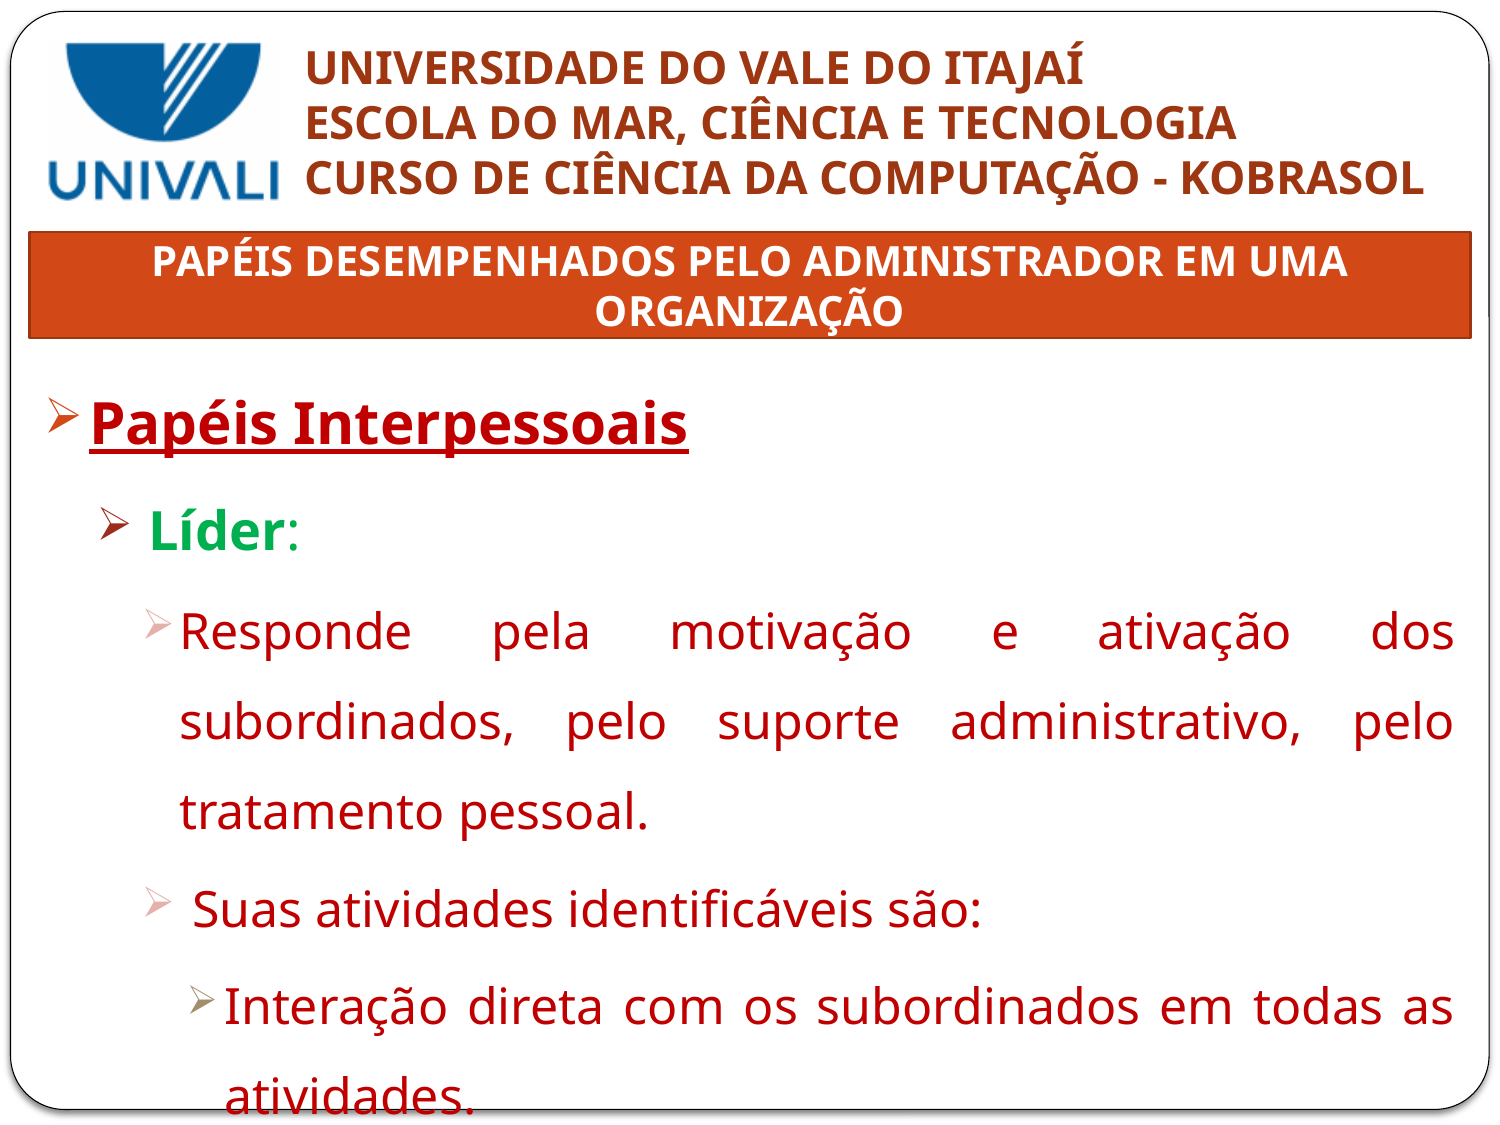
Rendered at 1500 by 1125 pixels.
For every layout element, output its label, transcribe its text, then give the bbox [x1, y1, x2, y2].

text_box UNIVERSIDADE DO VALE DO ITAJAÍ ESCOLA DO MAR, CIÊNCIA E TECNOLOGIA CURSO DE CIÊNCIA DA COMPUTAÇÃO - KOBRASOL [296, 30, 1500, 211]
picture [29, 30, 294, 216]
text_box PAPÉIS DESEMPENHADOS PELO ADMINISTRADOR EM UMA ORGANIZAÇÃO [28, 231, 1472, 339]
list Papéis Interpessoais Líder: Responde pela motivação e ativação dos subordinados, pelo suporte administrativo, pelo tratamento pessoal. Suas atividades identificáveis são: Interação direta com os subordinados em todas as atividades. [29, 344, 1471, 1094]
